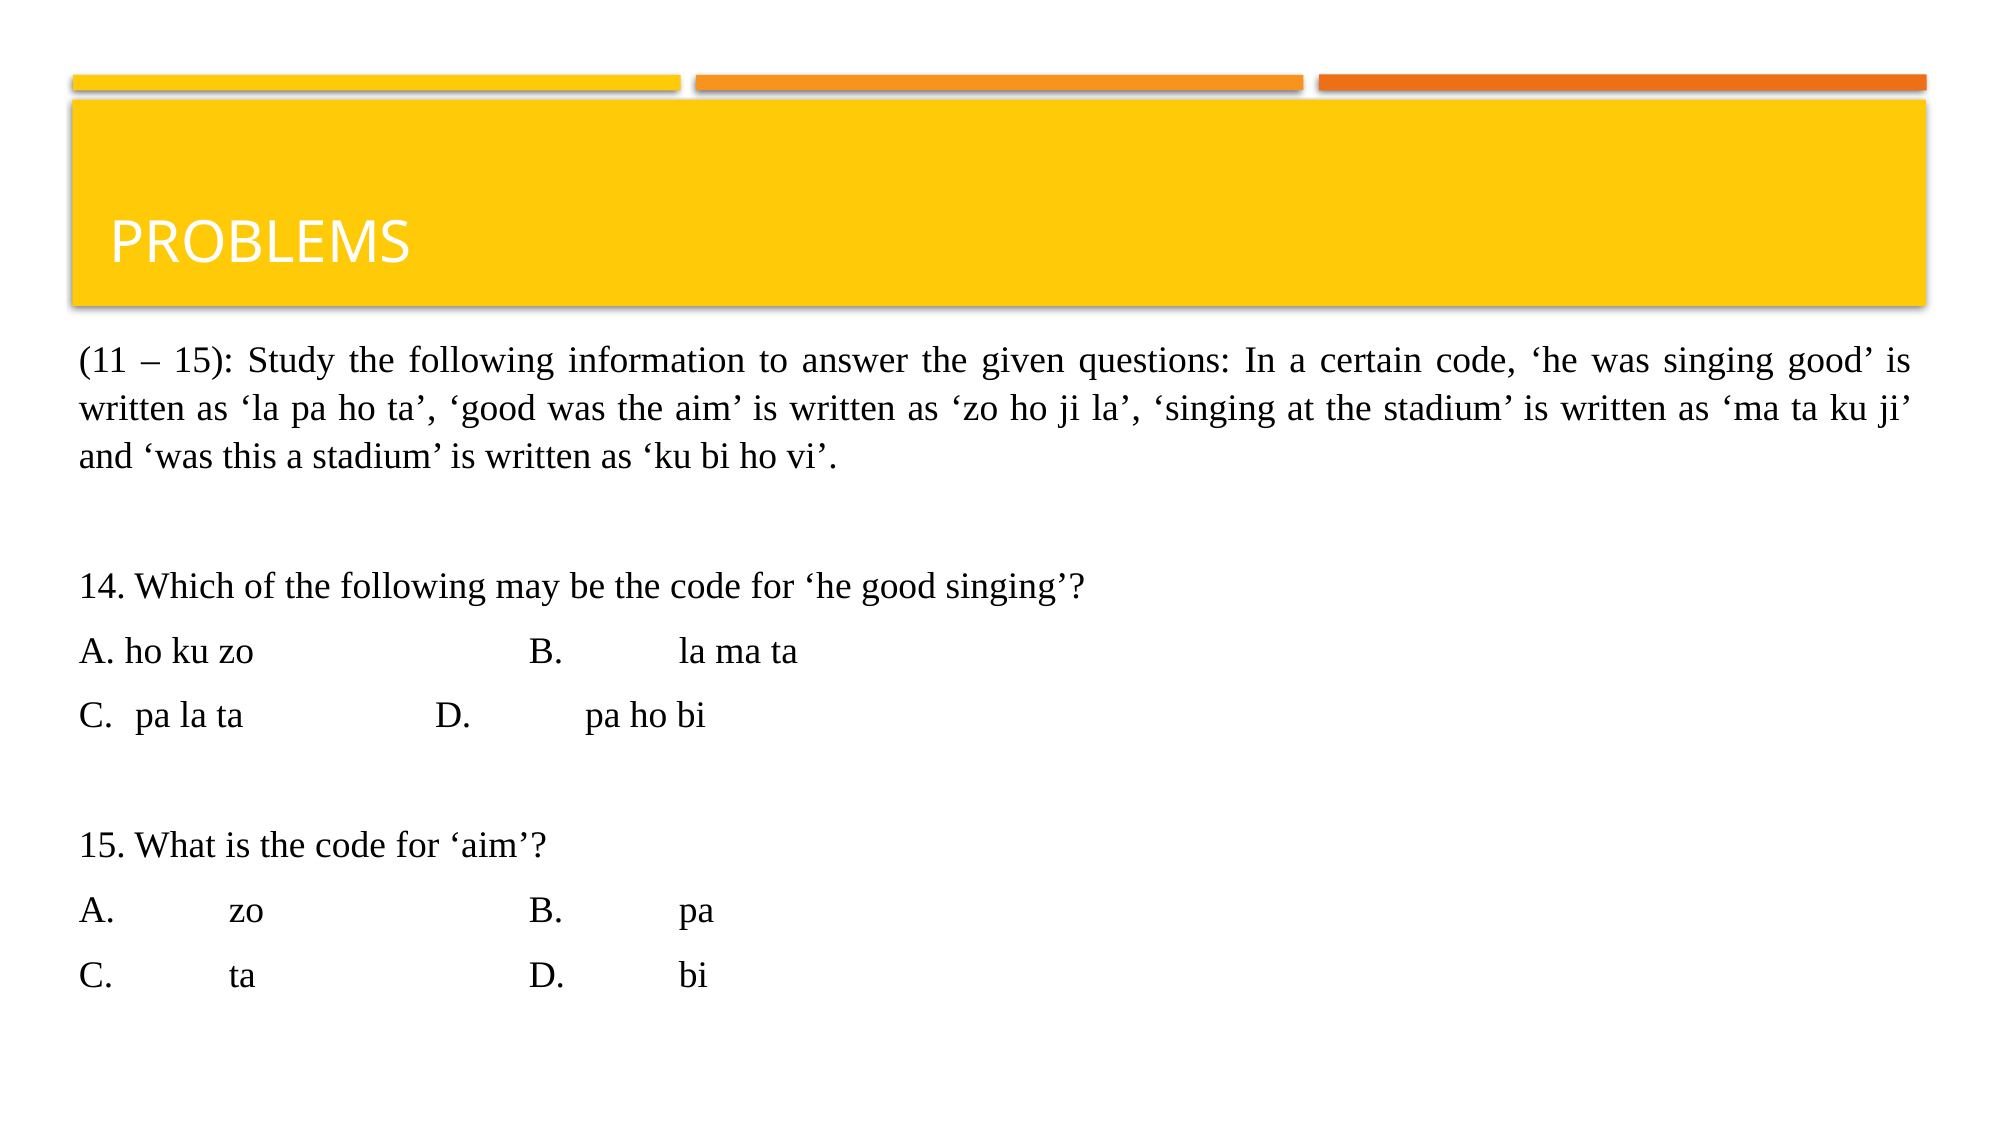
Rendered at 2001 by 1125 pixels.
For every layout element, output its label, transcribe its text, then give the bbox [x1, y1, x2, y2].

text_box (11 – 15): Study the following information to answer the given questions: In a certain code, ‘he was singing good’ is written as ‘la pa ho ta’, ‘good was the aim’ is written as ‘zo ho ji la’, ‘singing at the stadium’ is written as ‘ma ta ku ji’ and ‘was this a stadium’ is written as ‘ku bi ho vi’. 14. Which of the following may be the code for ‘he good singing’? A. ho ku zo B. la ma ta pa la ta D. pa ho bi 15. What is the code for ‘aim’? A. zo B. pa C. ta D. bi [64, 324, 1928, 1067]
title problems [94, 119, 1904, 282]
